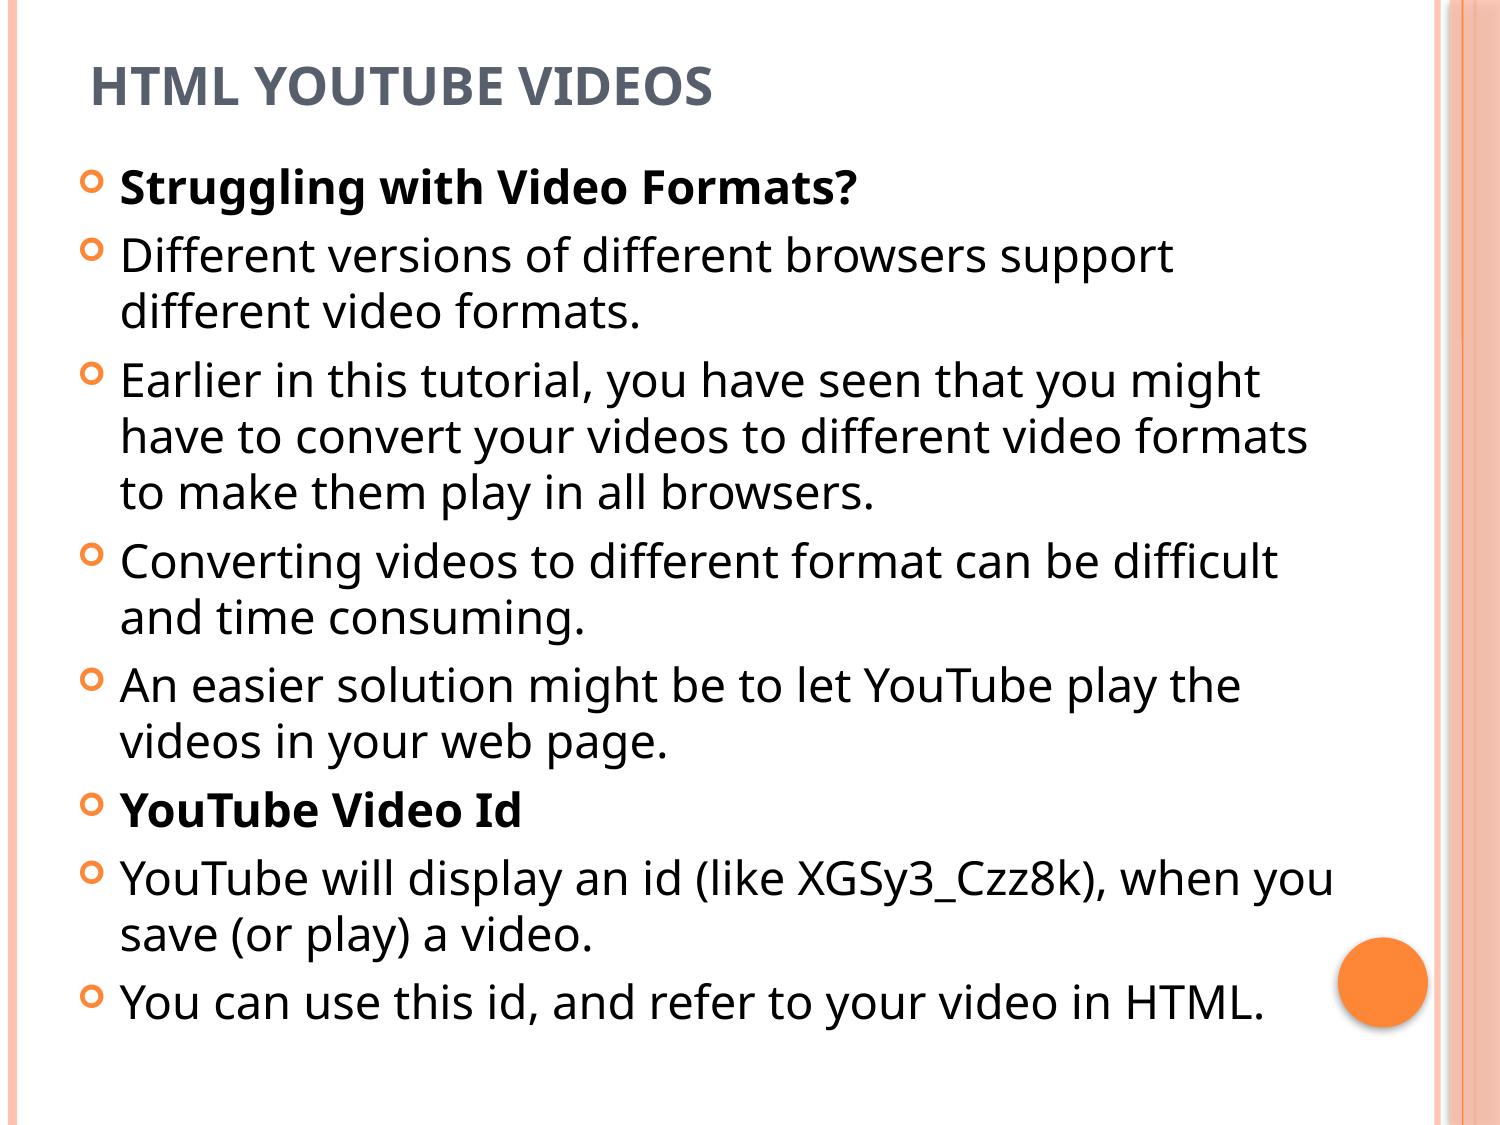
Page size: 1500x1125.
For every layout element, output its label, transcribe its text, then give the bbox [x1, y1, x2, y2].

list Struggling with Video Formats? Different versions of different browsers support different video formats. Earlier in this tutorial, you have seen that you might have to convert your videos to different video formats to make them play in all browsers. Converting videos to different format can be difficult and time consuming. An easier solution might be to let YouTube play the videos in your web page. YouTube Video Id YouTube will display an id (like XGSy3_Czz8k), when you save (or play) a video. You can use this id, and refer to your video in HTML. [62, 149, 1363, 1038]
title HTML YouTube Videos [75, 45, 1225, 149]
